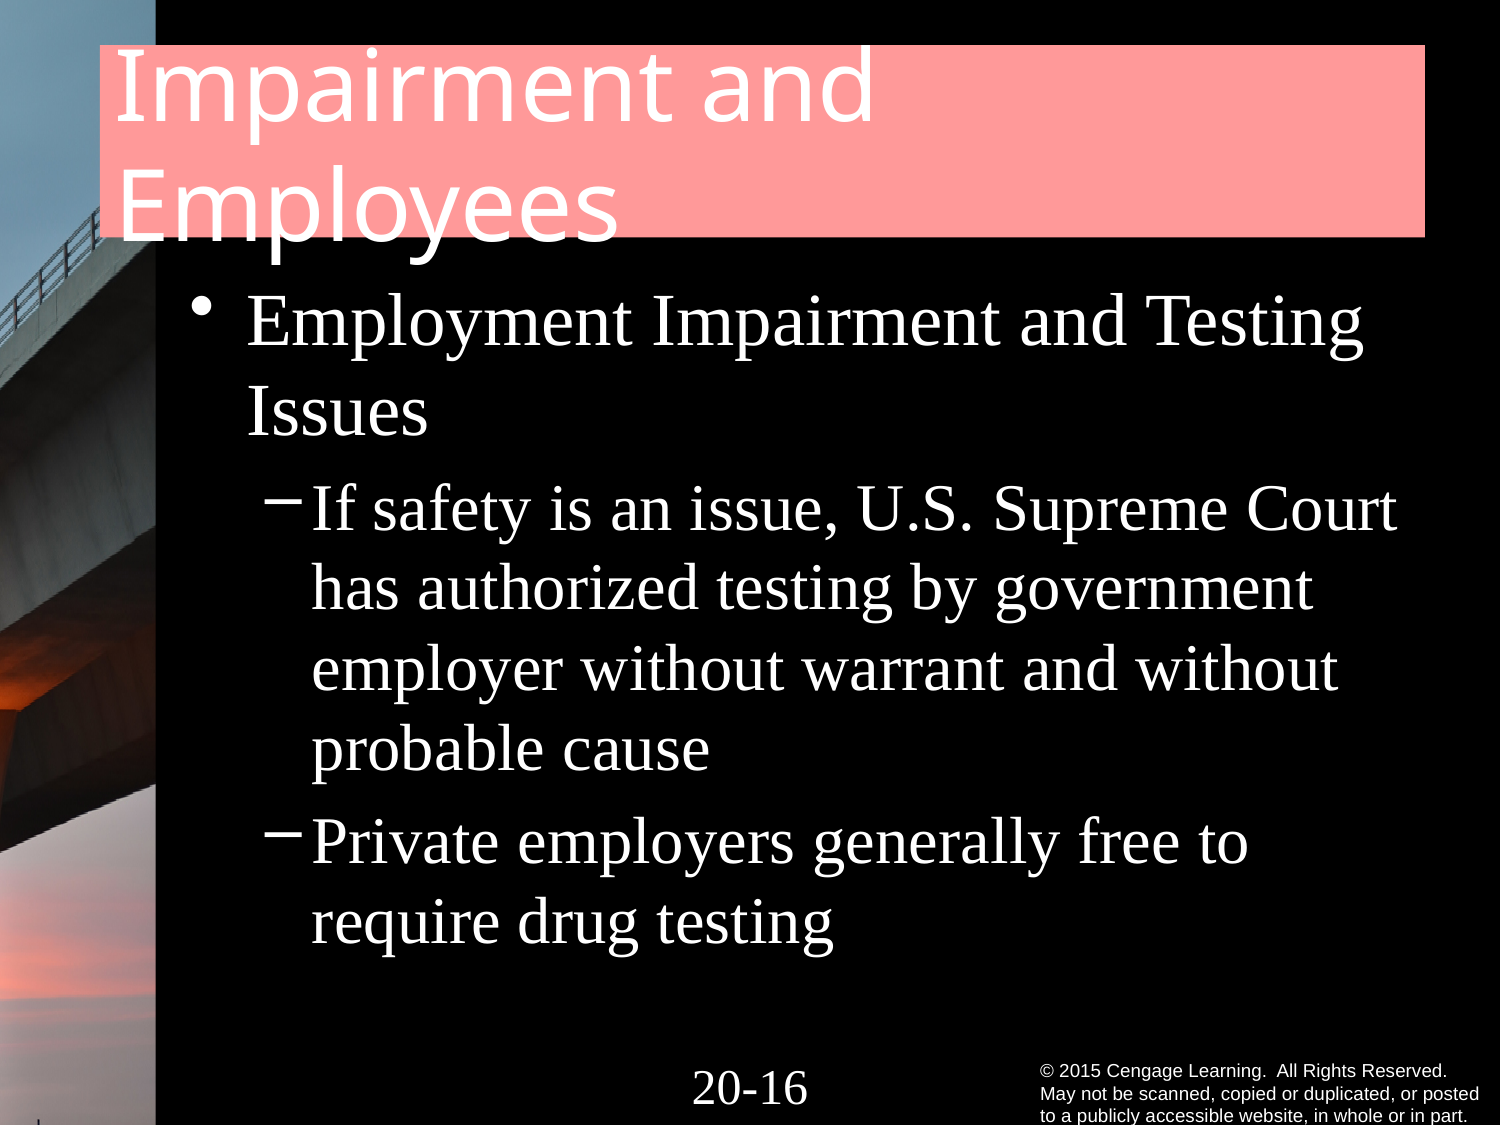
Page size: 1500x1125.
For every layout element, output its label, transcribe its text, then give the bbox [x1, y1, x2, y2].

slide_number 20-15 [574, 1046, 926, 1125]
picture [0, 0, 155, 1125]
title Impairment and Employees [99, 44, 1426, 238]
list Employment Impairment and Testing Issues If safety is an issue, U.S. Supreme Court has authorized testing by government employer without warrant and without probable cause Private employers generally free to require drug testing [174, 262, 1425, 1030]
